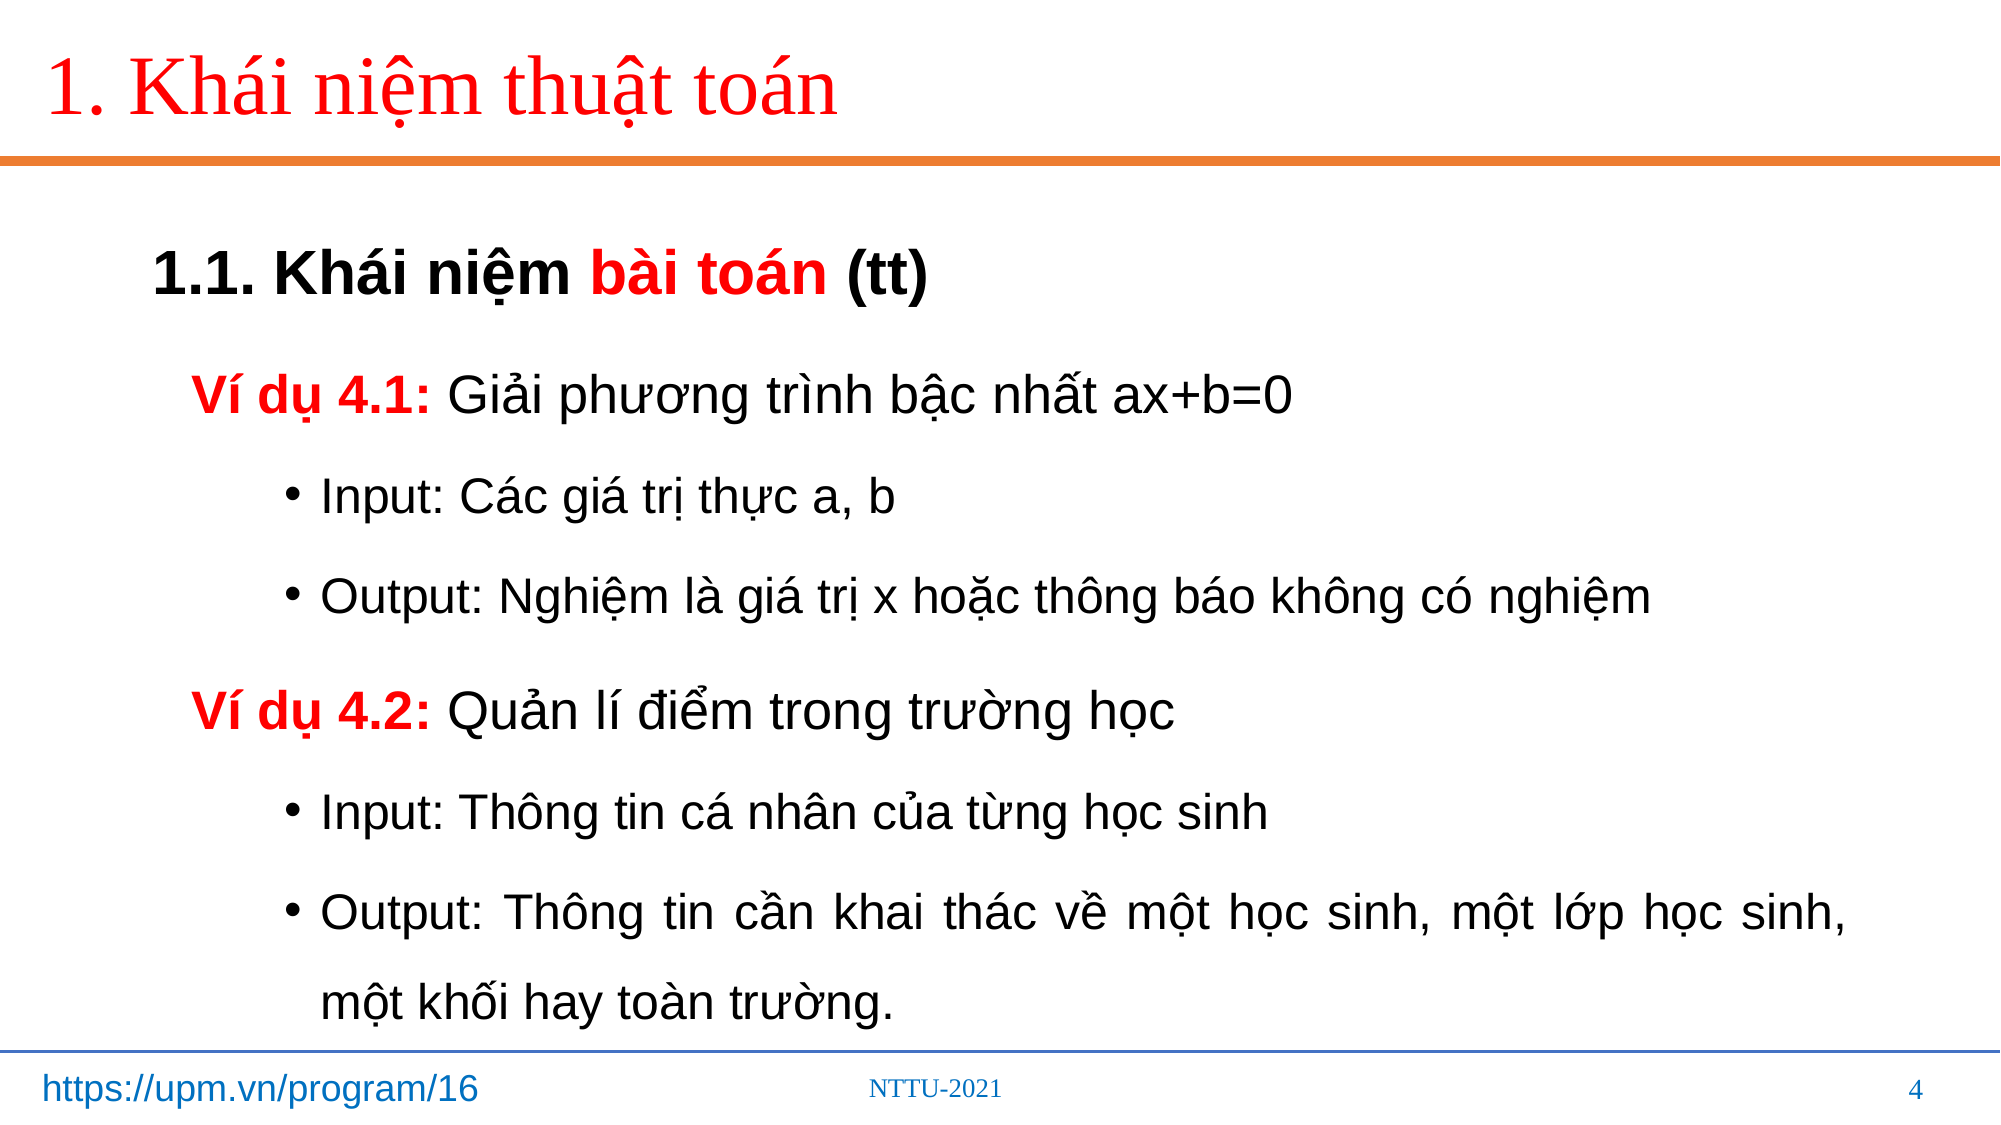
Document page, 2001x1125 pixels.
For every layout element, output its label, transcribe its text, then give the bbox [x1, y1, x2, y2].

title 1. Khái niệm thuật toán [29, 4, 2000, 171]
list 1.1. Khái niệm bài toán (tt) Ví dụ 4.1: Giải phương trình bậc nhất ax+b=0 Input: Các giá trị thực a, b Output: Nghiệm là giá trị x hoặc thông báo không có nghiệm Ví dụ 4.2: Quản lí điểm trong trường học Input: Thông tin cá nhân của từng học sinh Output: Thông tin cần khai thác về một học sinh, một lớp học sinh, một khối hay toàn trường. [137, 187, 1863, 1041]
text_box 4 [1895, 1063, 2000, 1123]
slide_number 4 [1488, 1057, 1939, 1118]
